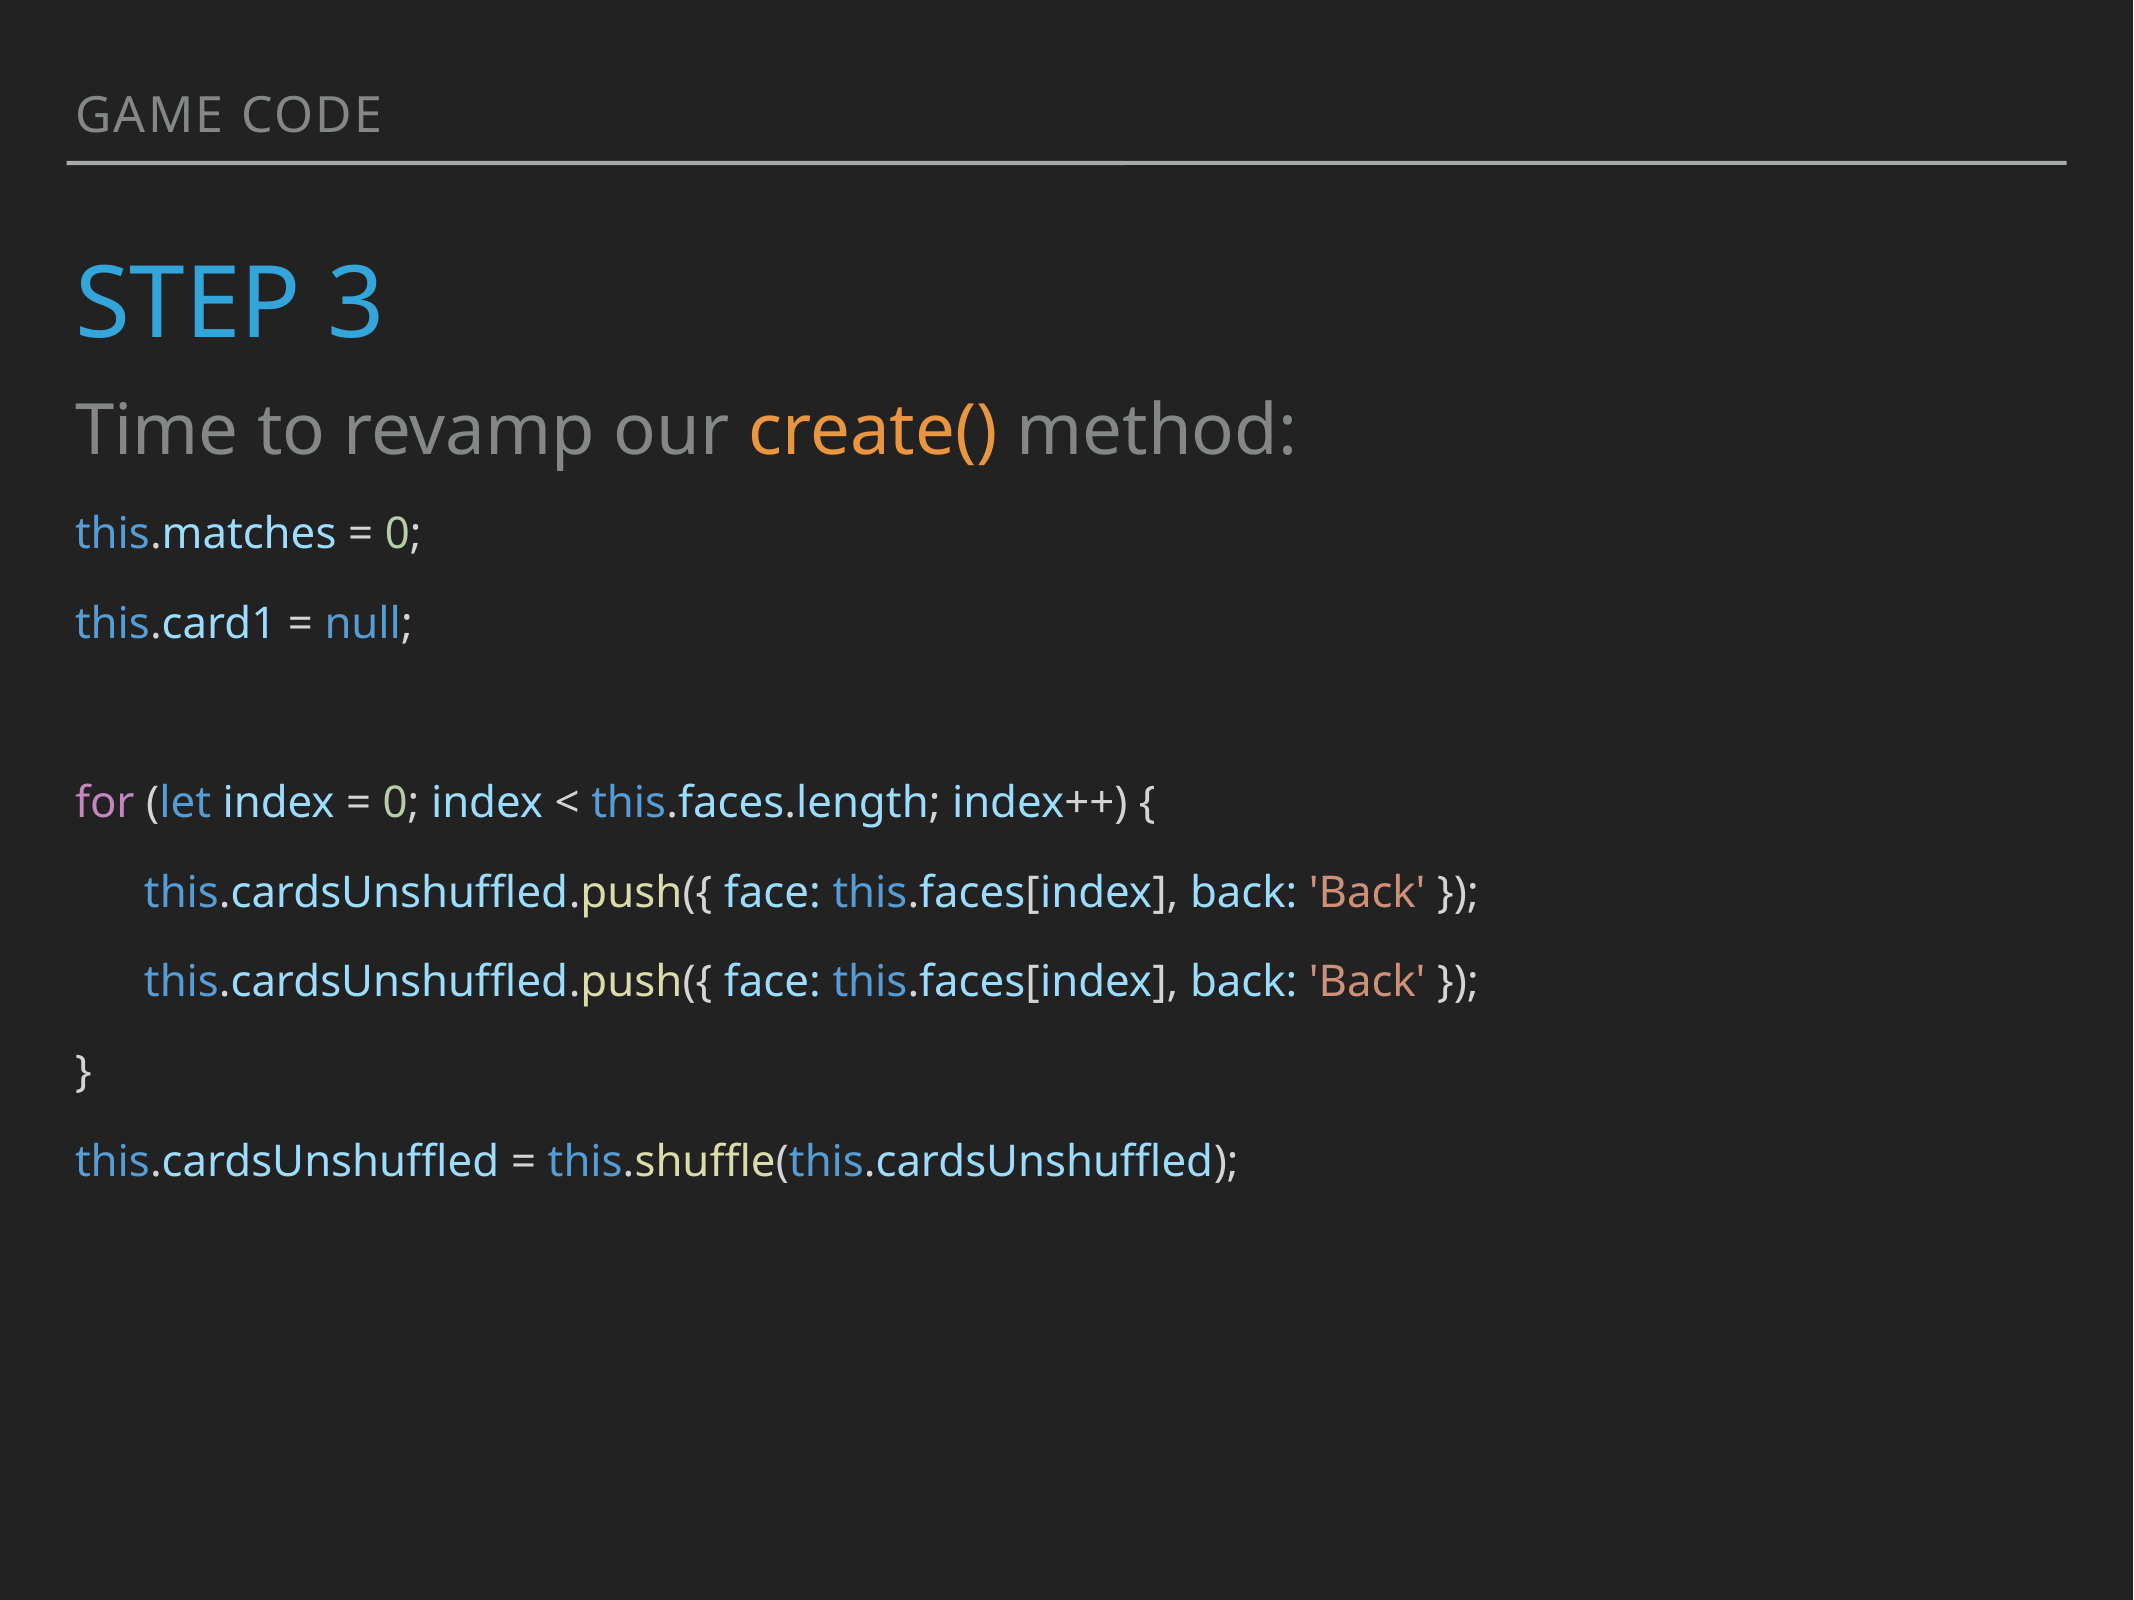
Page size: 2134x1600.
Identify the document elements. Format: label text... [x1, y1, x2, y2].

title Step 3 [66, 251, 2068, 372]
list Game Code [66, 74, 1901, 151]
list Time to revamp our create() method: this.matches = 0; this.card1 = null; for (let index = 0; index < this.faces.length; index++) { this.cardsUnshuffled.push({ face: this.faces[index], back: 'Back' }); this.cardsUnshuffled.push({ face: this.faces[index], back: 'Back' }); } this.cardsUnshuffled = this.shuffle(this.cardsUnshuffled); [66, 374, 2068, 1567]
